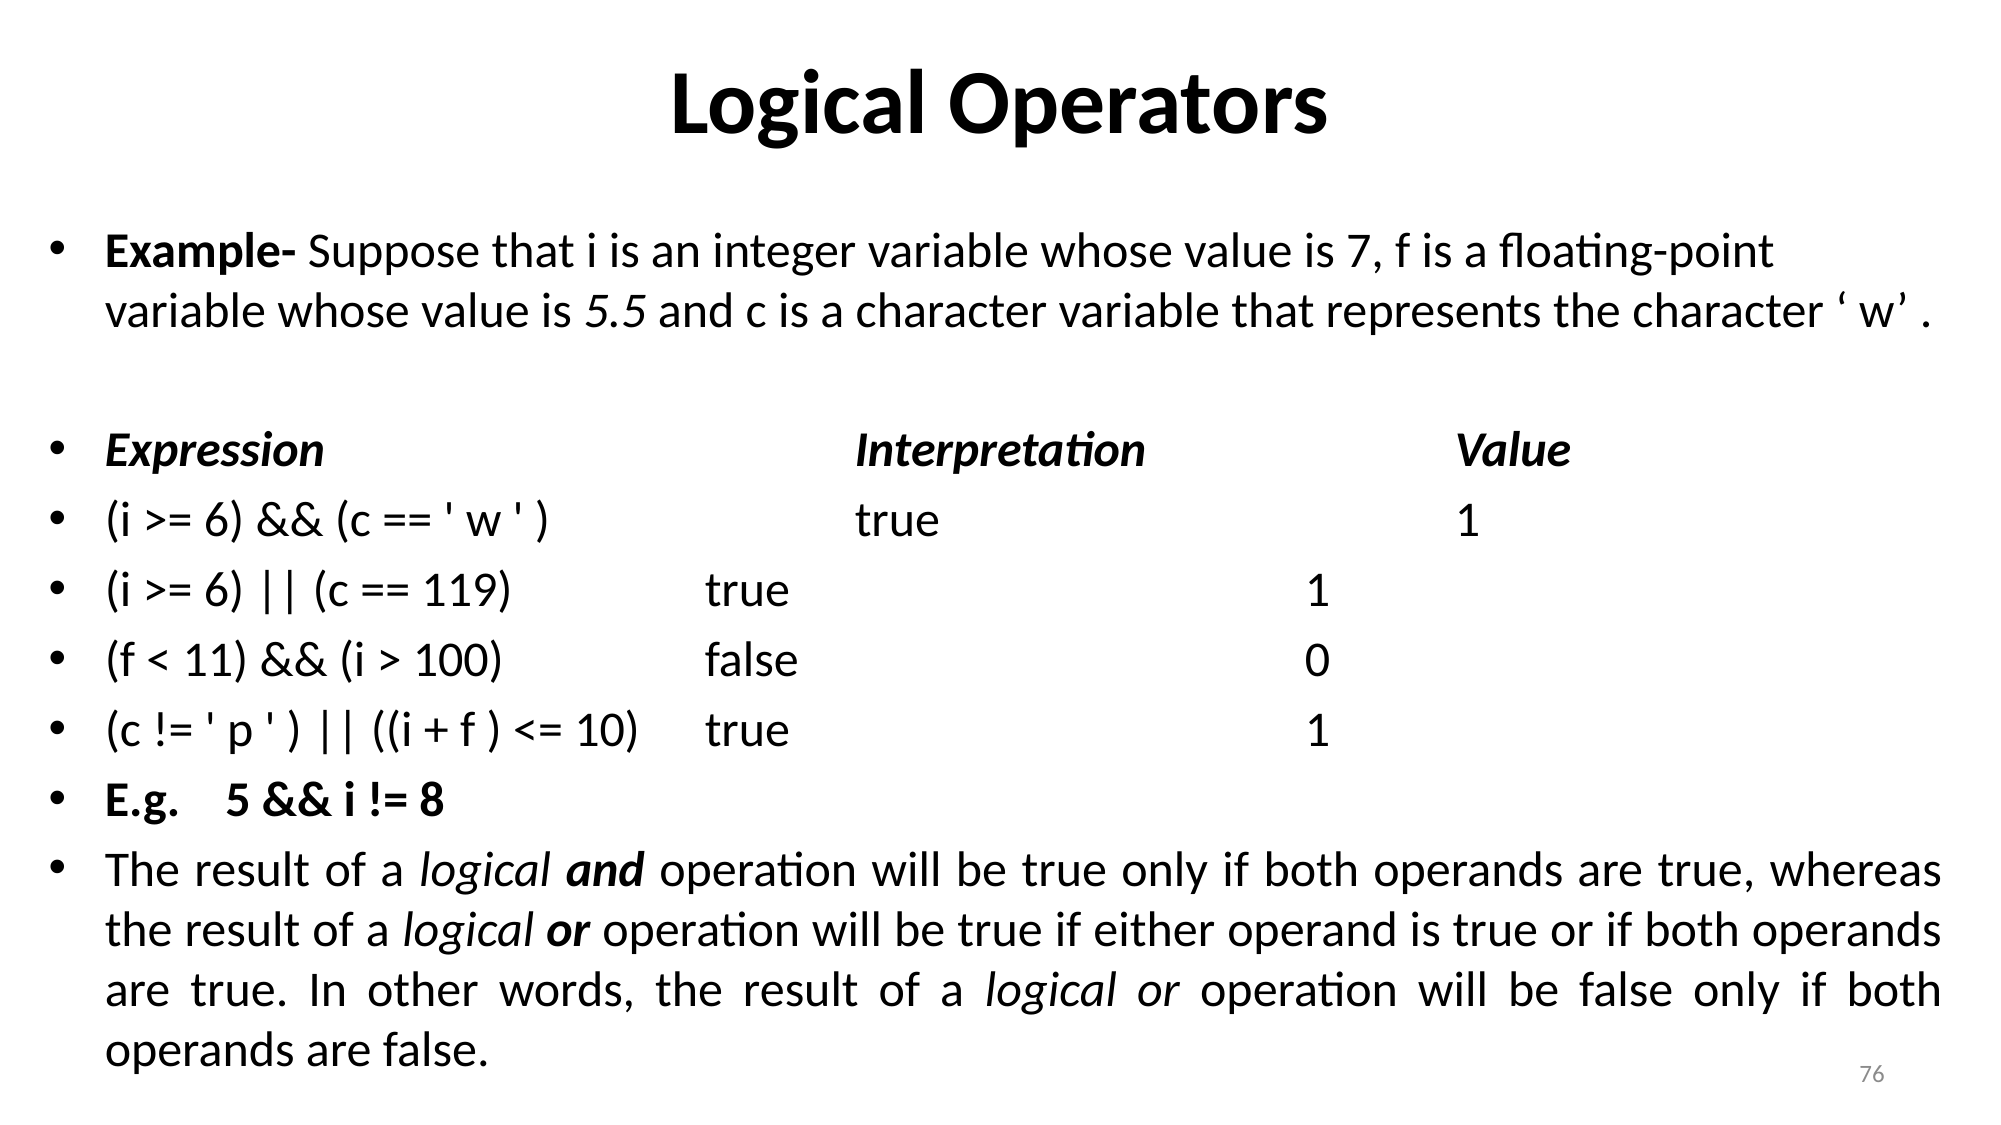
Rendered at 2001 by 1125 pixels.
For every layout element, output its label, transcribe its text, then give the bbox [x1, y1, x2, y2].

slide_number 76 [1433, 1042, 1900, 1103]
title Logical Operators [99, 31, 1900, 163]
list Example- Suppose that i is an integer variable whose value is 7, f is a floating-point variable whose value is 5.5 and c is a character variable that represents the character ‘ w’ . Expression Interpretation Value (i >= 6) && (c == ' w ' ) true 1 (i >= 6) || (c == 119) true 1 (f < 11) && (i > 100) false 0 (c != ' p ' ) || ((i + f ) <= 10) true 1 E.g. 5 && i != 8 The result of a logical and operation will be true only if both operands are true, whereas the result of a logical or operation will be true if either operand is true or if both operands are true. In other words, the result of a logical or operation will be false only if both operands are false. [33, 209, 1958, 1089]
